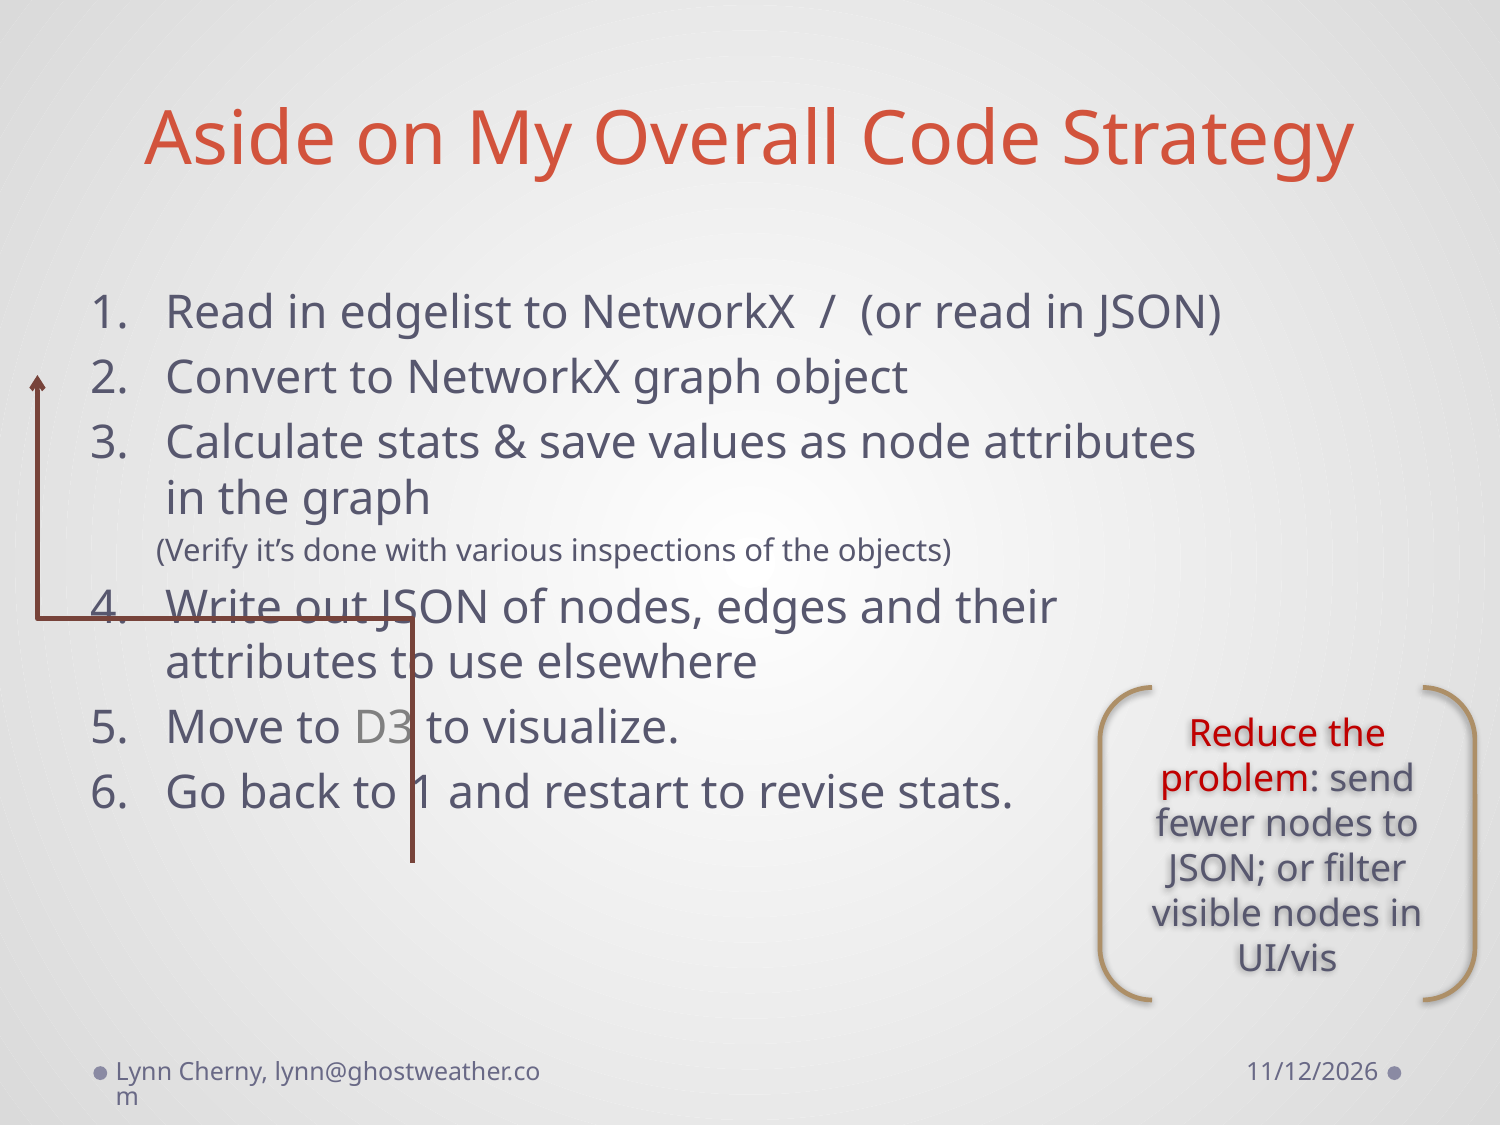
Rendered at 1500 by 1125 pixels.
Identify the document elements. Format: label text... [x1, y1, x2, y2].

footer Lynn Cherny, lynn@ghostweather.com [108, 1042, 576, 1103]
list Read in edgelist to NetworkX / (or read in JSON) Convert to NetworkX graph object Calculate stats & save values as node attributes in the graph (Verify it’s done with various inspections of the objects) Write out JSON of nodes, edges and their attributes to use elsewhere Move to D3 to visualize. Go back to 1 and restart to revise stats. [75, 275, 1238, 875]
title Aside on My Overall Code Strategy [75, 0, 1425, 188]
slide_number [1043, 1042, 1386, 1103]
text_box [0, 430, 469, 807]
text_box Reduce the problem: send fewer nodes to JSON; or filter visible nodes in UI/vis [1097, 685, 1478, 1003]
